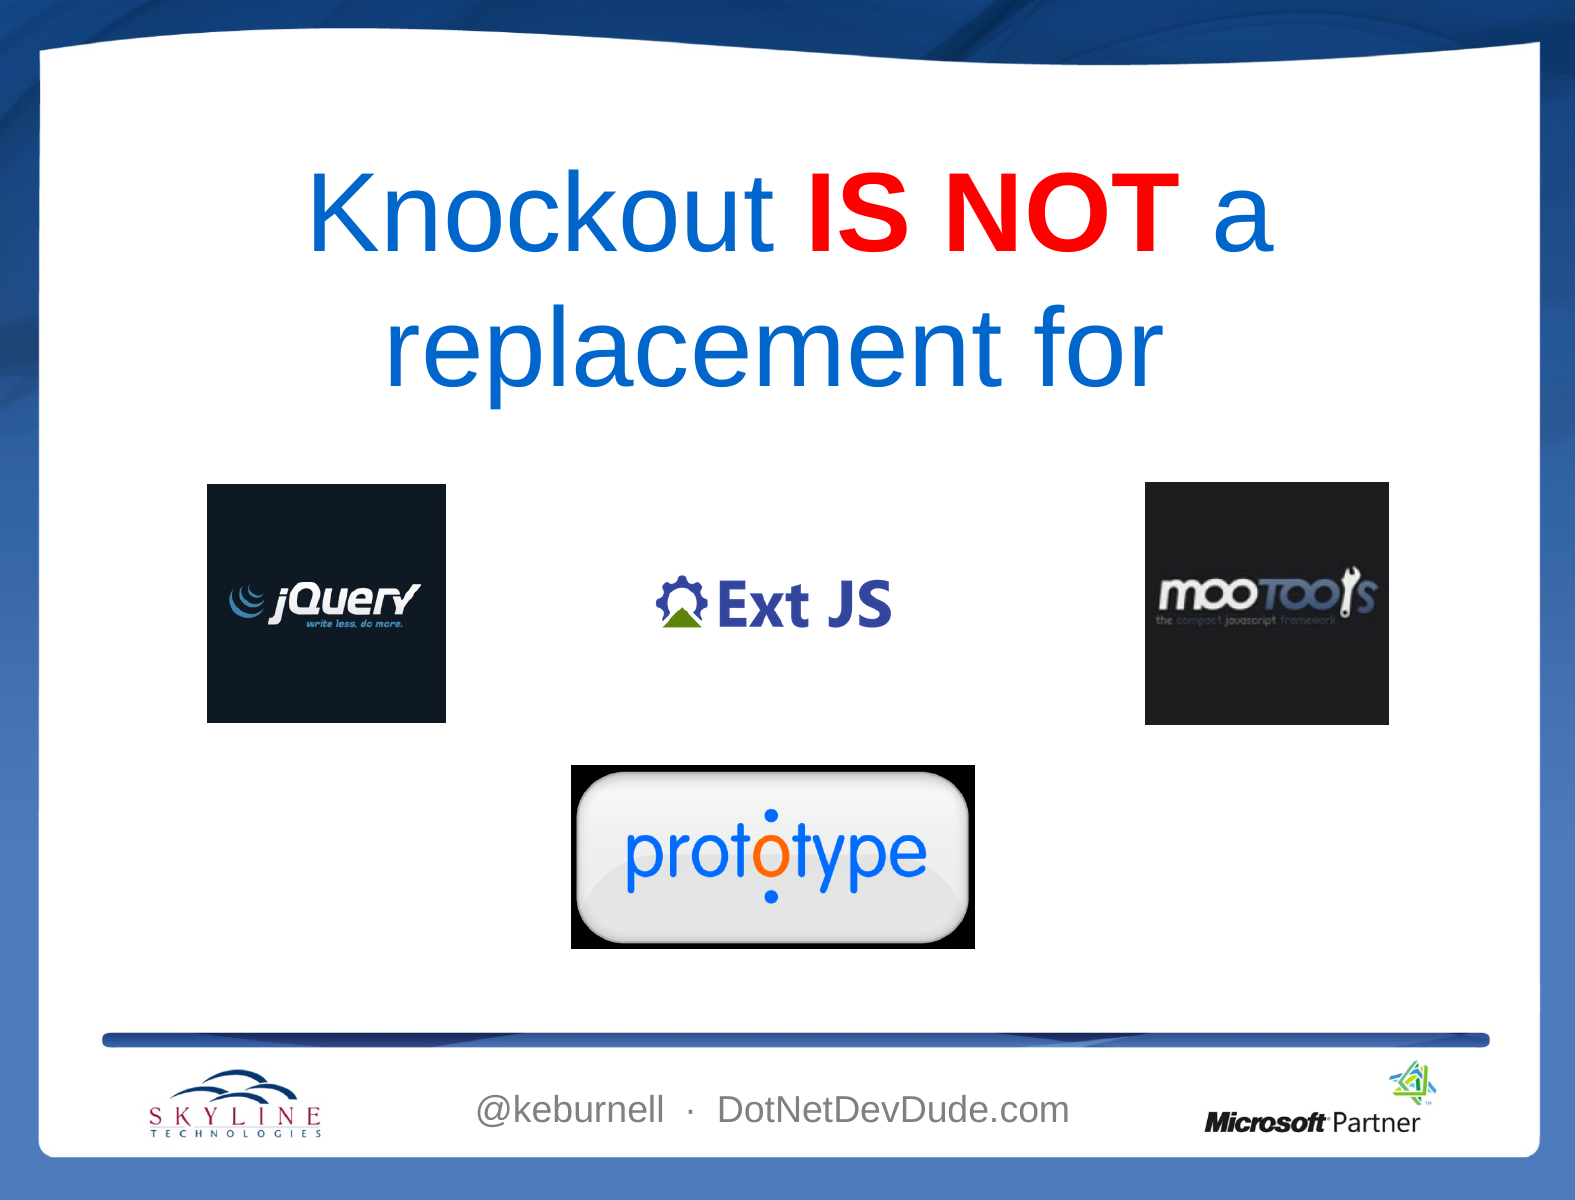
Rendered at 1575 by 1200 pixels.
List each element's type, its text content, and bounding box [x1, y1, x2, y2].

picture [0, 0, 1575, 1200]
title Knockout IS NOT a replacement for [39, 264, 1542, 420]
text_box @keburnell ∙ DotNetDevDude.com [399, 1077, 1146, 1138]
